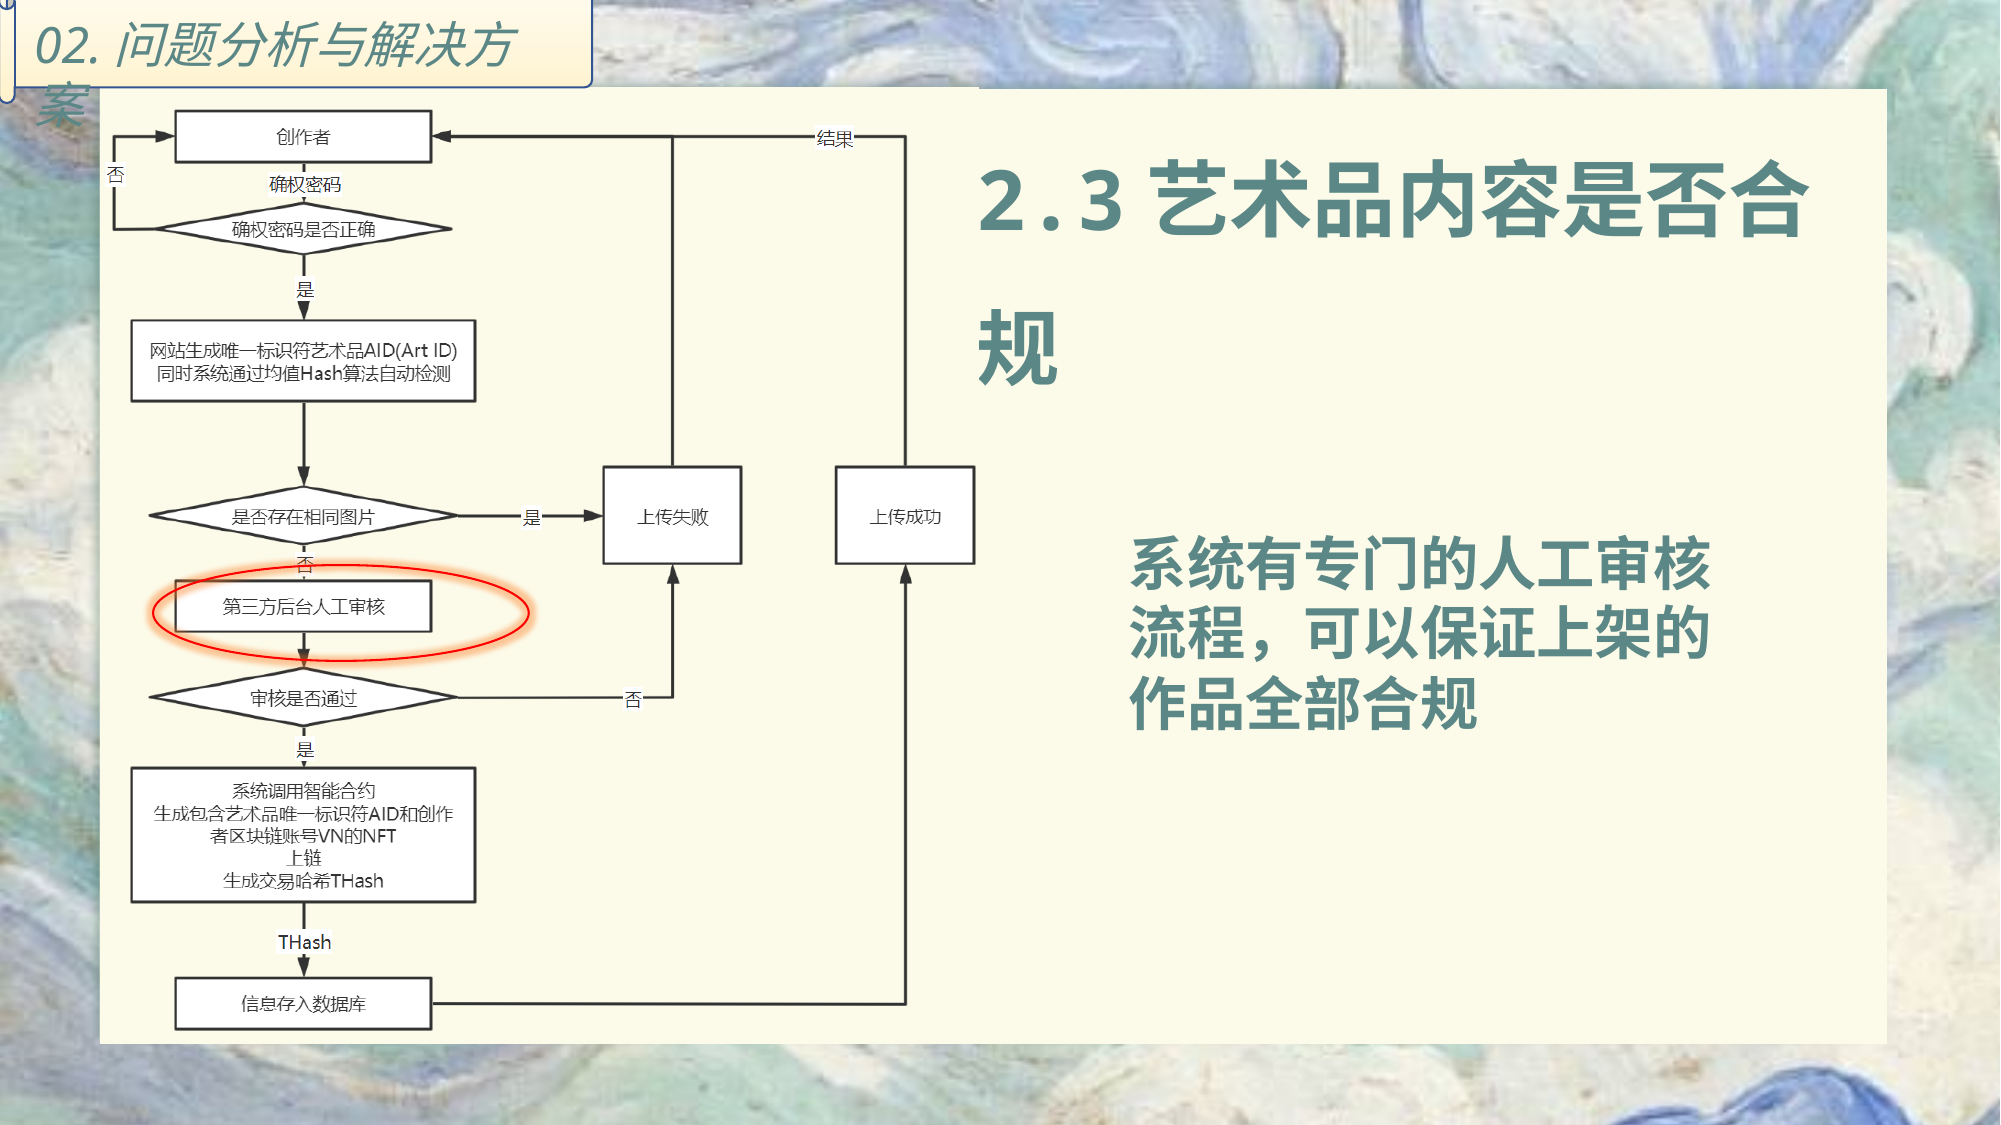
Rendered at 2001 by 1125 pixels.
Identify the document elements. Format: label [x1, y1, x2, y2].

text_box [0, 0, 593, 104]
picture [0, 0, 2000, 1125]
